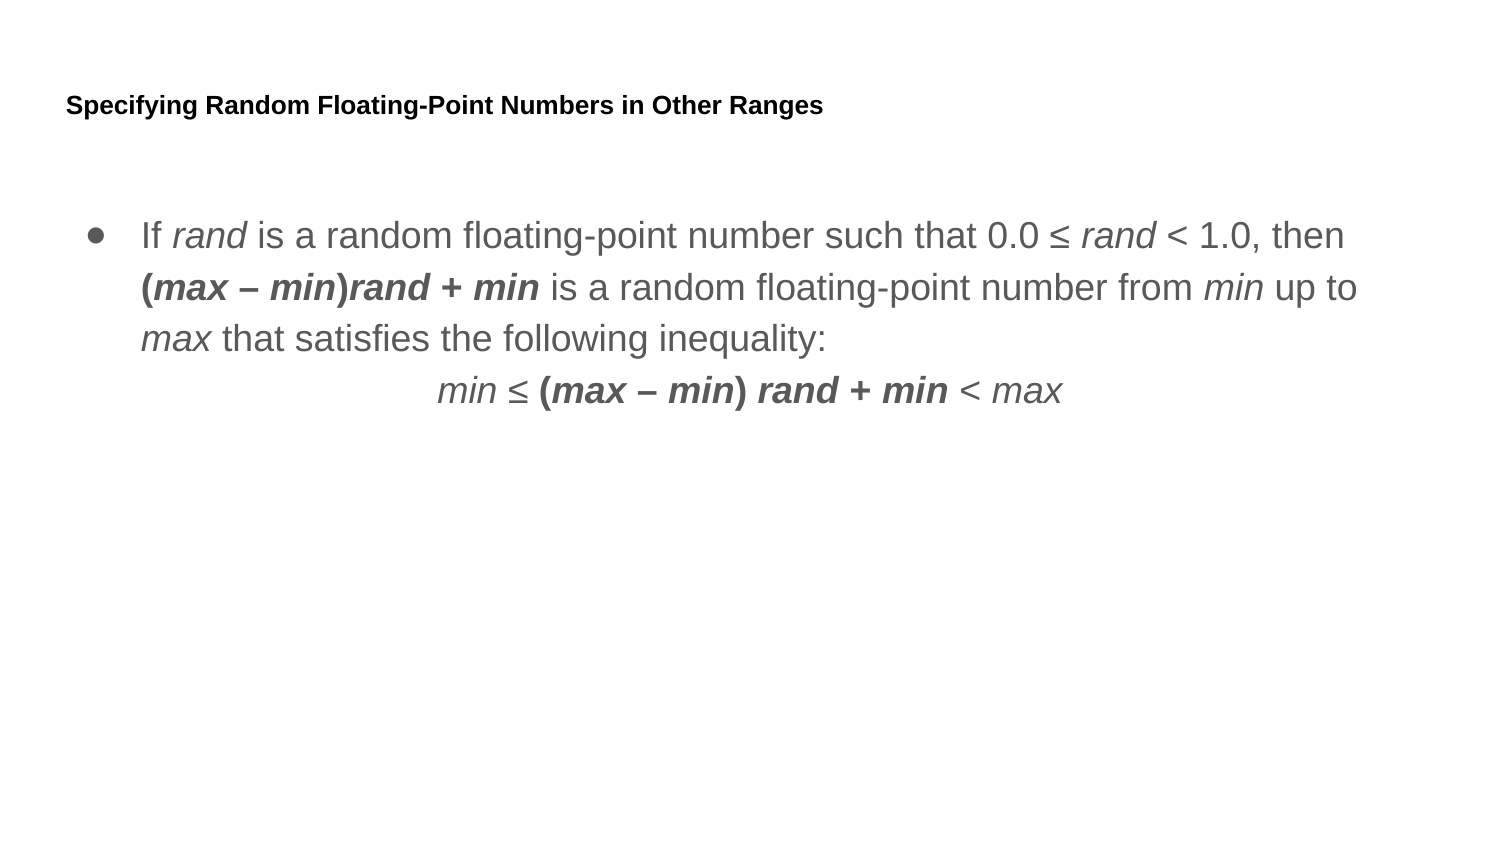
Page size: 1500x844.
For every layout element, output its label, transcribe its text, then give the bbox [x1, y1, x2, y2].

text_box Specifying Random Floating-Point Numbers in Other Ranges [51, 72, 1449, 167]
text_box If rand is a random floating-point number such that 0.0 ≤ rand < 1.0, then (max – min)rand + min is a random floating-point number from min up to max that satisfies the following inequality: min ≤ (max – min) rand + min < max [51, 188, 1449, 750]
